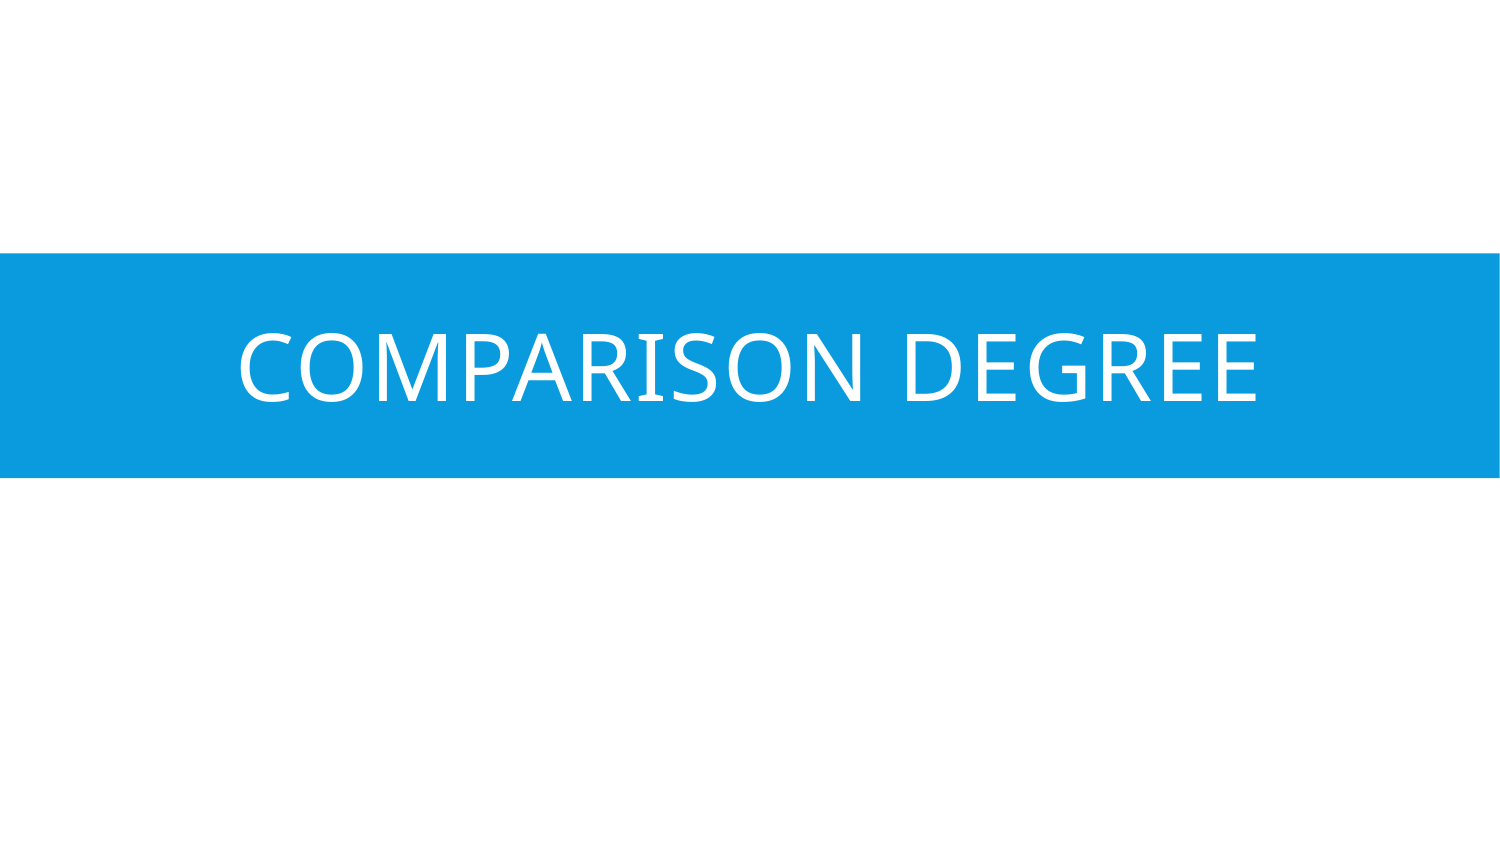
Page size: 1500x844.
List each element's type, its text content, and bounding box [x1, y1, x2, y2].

title COMPARISON DEGREE [102, 271, 1397, 478]
